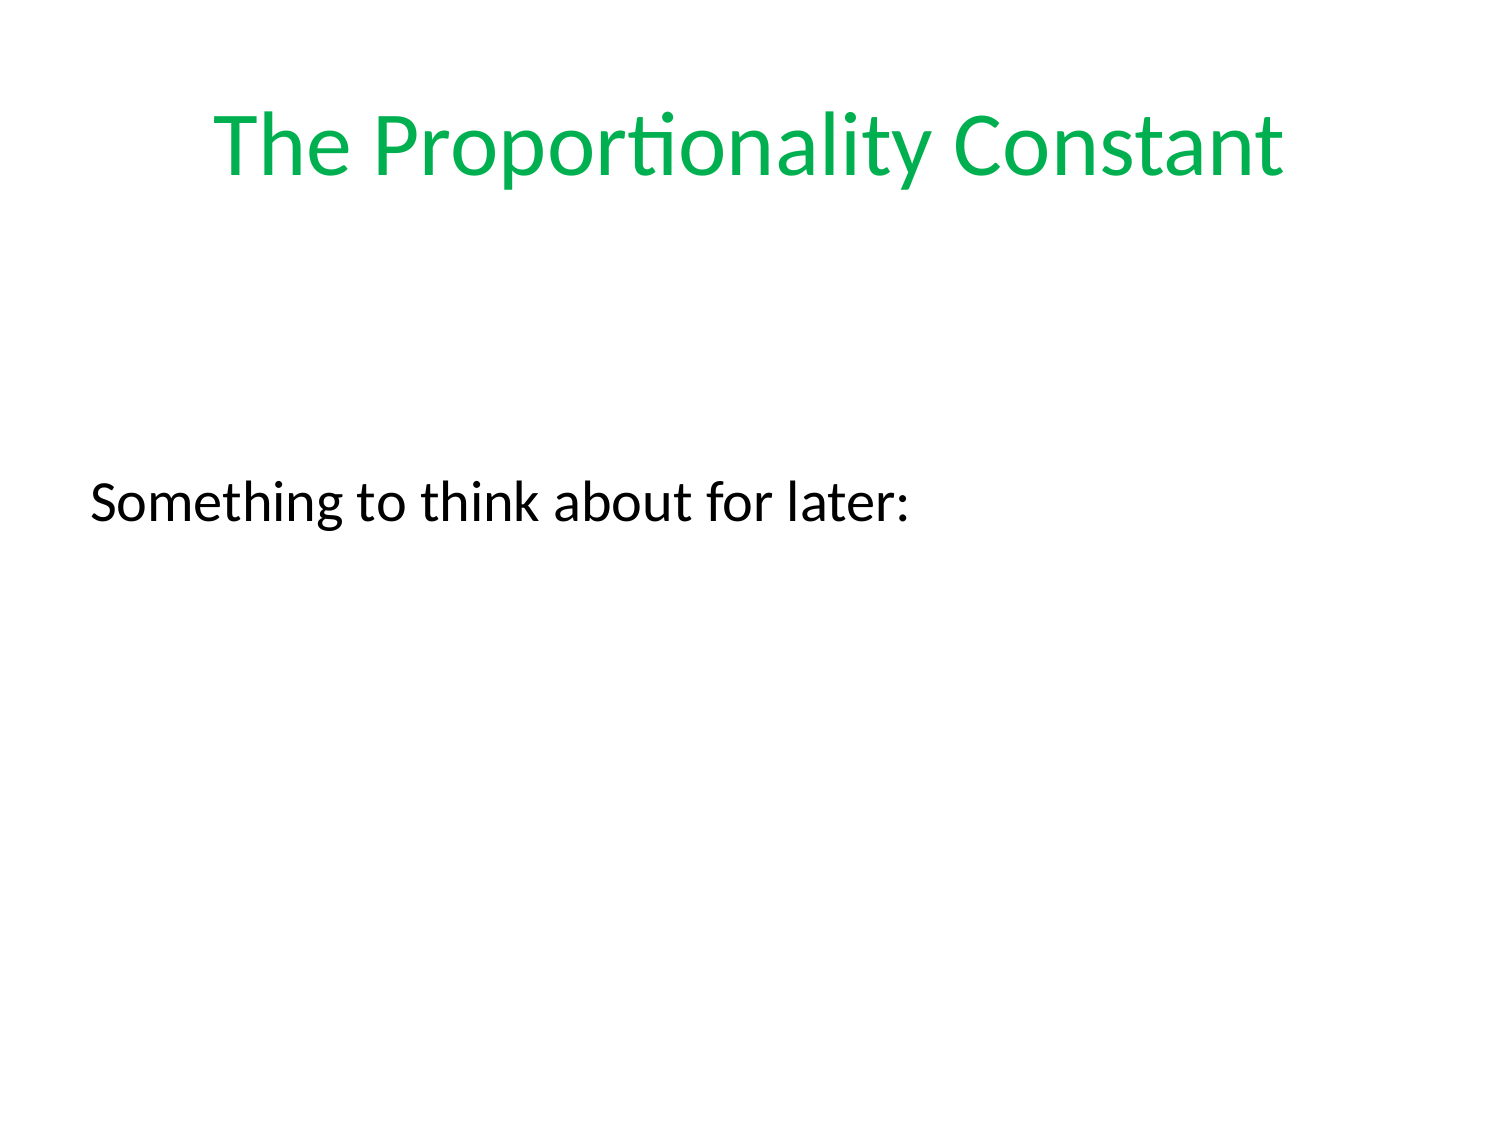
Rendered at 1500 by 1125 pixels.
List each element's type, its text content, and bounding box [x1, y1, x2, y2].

title The Proportionality Constant [75, 45, 1425, 233]
